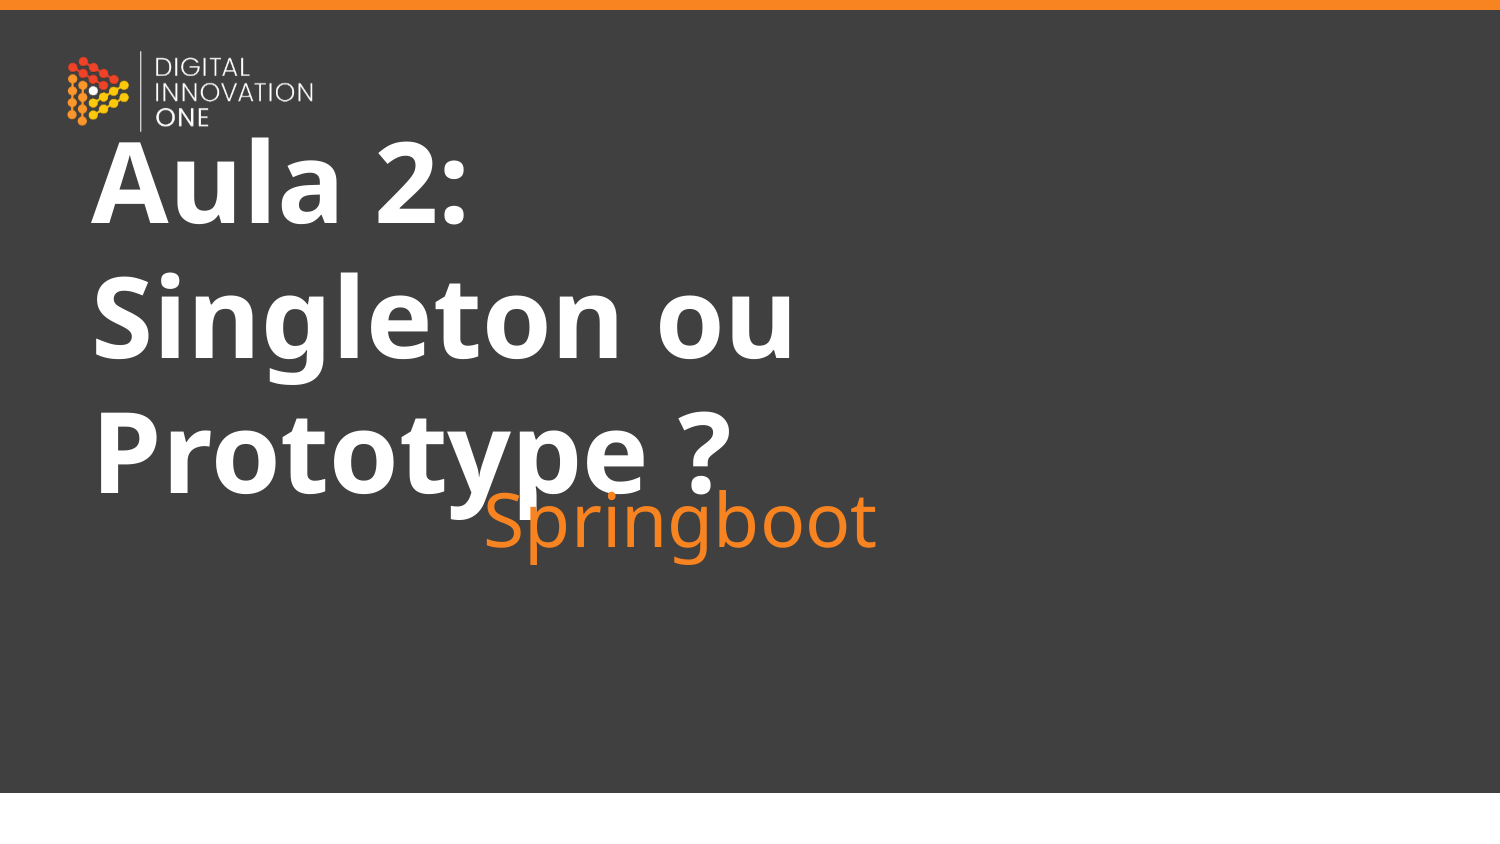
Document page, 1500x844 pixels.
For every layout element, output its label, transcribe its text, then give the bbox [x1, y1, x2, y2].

picture [50, 42, 330, 140]
text_box [0, 0, 1500, 10]
text_box [0, 10, 1500, 793]
text_box Springboot [469, 468, 1420, 567]
text_box [0, 793, 1500, 844]
text_box Aula 2: Singleton ou Prototype ? [76, 243, 1475, 384]
